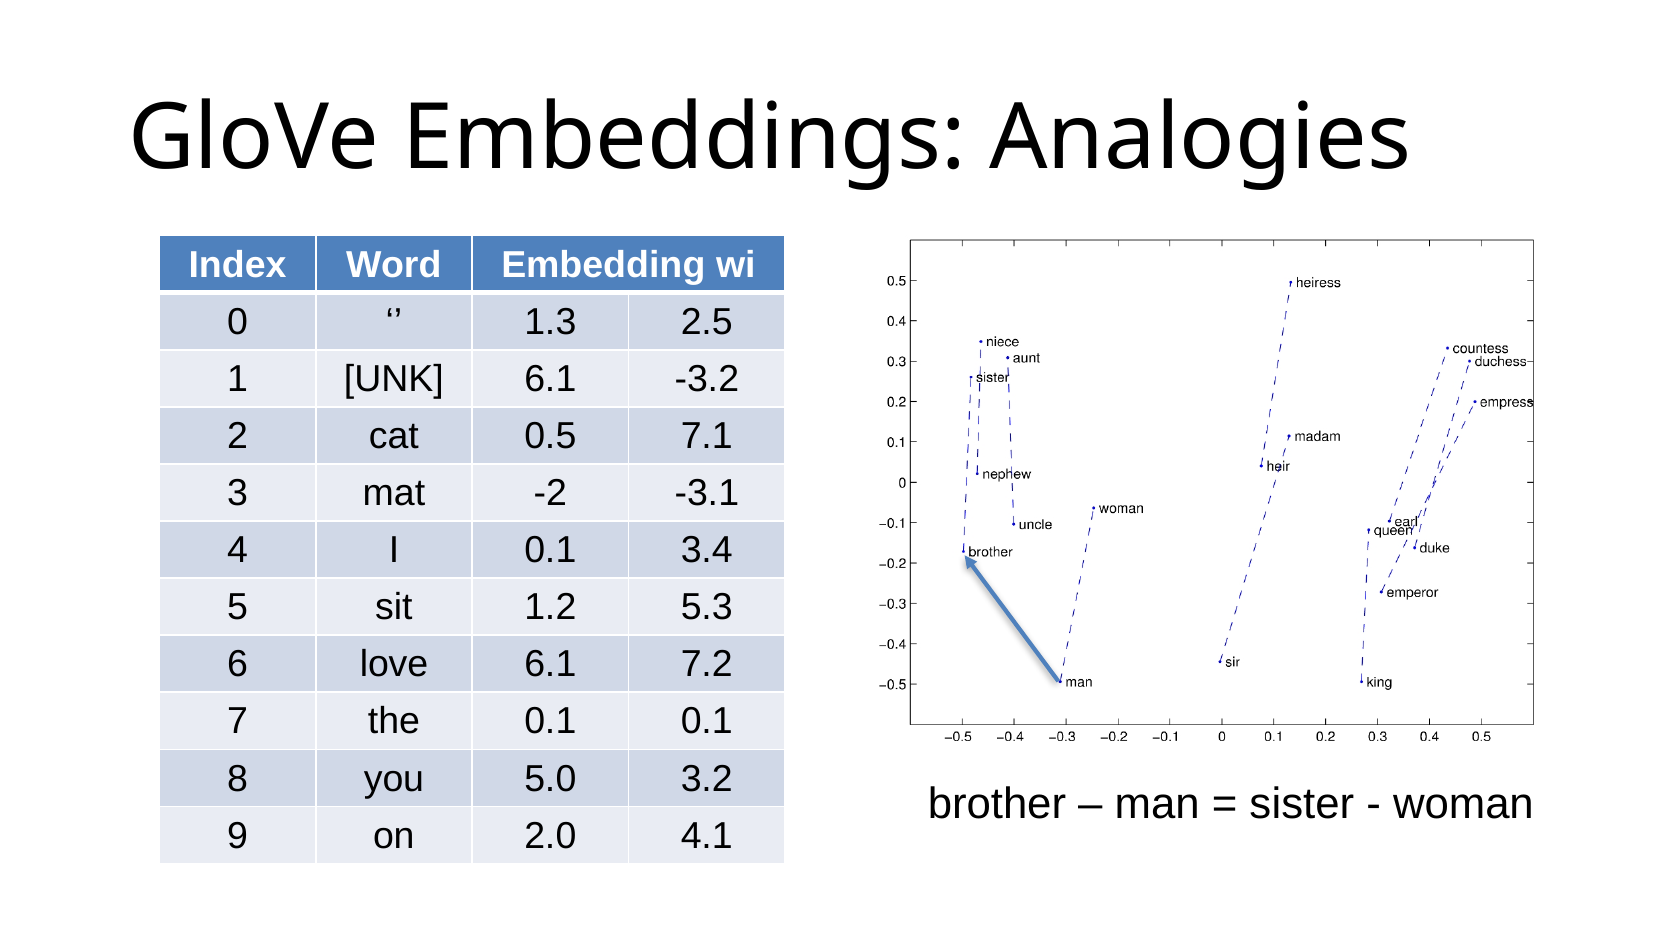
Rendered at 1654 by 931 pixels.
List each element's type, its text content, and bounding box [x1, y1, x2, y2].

table_cell sit [317, 579, 471, 634]
table_cell 3.4 [629, 522, 784, 577]
table_cell 4 [160, 522, 315, 577]
picture [878, 235, 1541, 742]
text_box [964, 555, 1059, 682]
table_cell the [317, 693, 471, 749]
table_cell 2.0 [473, 807, 628, 863]
table_cell 1.3 [473, 295, 628, 349]
table_cell I [317, 522, 471, 577]
table_cell 6 [160, 636, 315, 691]
table_cell 0.1 [473, 693, 628, 749]
table_cell 1 [160, 351, 315, 406]
table_cell 3 [160, 465, 315, 520]
table_cell 0.5 [473, 408, 628, 463]
table_cell -2 [473, 465, 628, 520]
table_header Word [317, 236, 471, 290]
table_cell [UNK] [317, 351, 471, 406]
table_cell you [317, 750, 471, 806]
table_cell 2.5 [629, 295, 784, 349]
table_cell cat [317, 408, 471, 463]
table_cell 5.0 [473, 750, 628, 806]
table_cell 5 [160, 579, 315, 634]
table_cell 0.1 [629, 693, 784, 749]
table_cell 6.1 [473, 351, 628, 406]
table_cell 2 [160, 408, 315, 463]
table_cell on [317, 807, 471, 863]
table_cell -3.2 [629, 351, 784, 406]
table_cell 7.2 [629, 636, 784, 691]
table_cell 6.1 [473, 636, 628, 691]
table_cell 1.2 [473, 579, 628, 634]
table_header Embedding wi [473, 236, 784, 290]
table_cell 7 [160, 693, 315, 749]
text_box GloVe Embeddings: Analogies [113, 49, 1540, 230]
table_header Index [160, 236, 315, 290]
table_cell ‘’ [317, 295, 471, 349]
table_cell 7.1 [629, 408, 784, 463]
table_cell 0.1 [473, 522, 628, 577]
table_cell 4.1 [629, 807, 784, 863]
table_cell 0 [160, 295, 315, 349]
table_cell love [317, 636, 471, 691]
table_cell 3.2 [629, 750, 784, 806]
table_cell 9 [160, 807, 315, 863]
table_cell -3.1 [629, 465, 784, 520]
table_cell 8 [160, 750, 315, 806]
table_cell 5.3 [629, 579, 784, 634]
text_box brother – man = sister - woman [913, 767, 1550, 835]
table_cell mat [317, 465, 471, 520]
